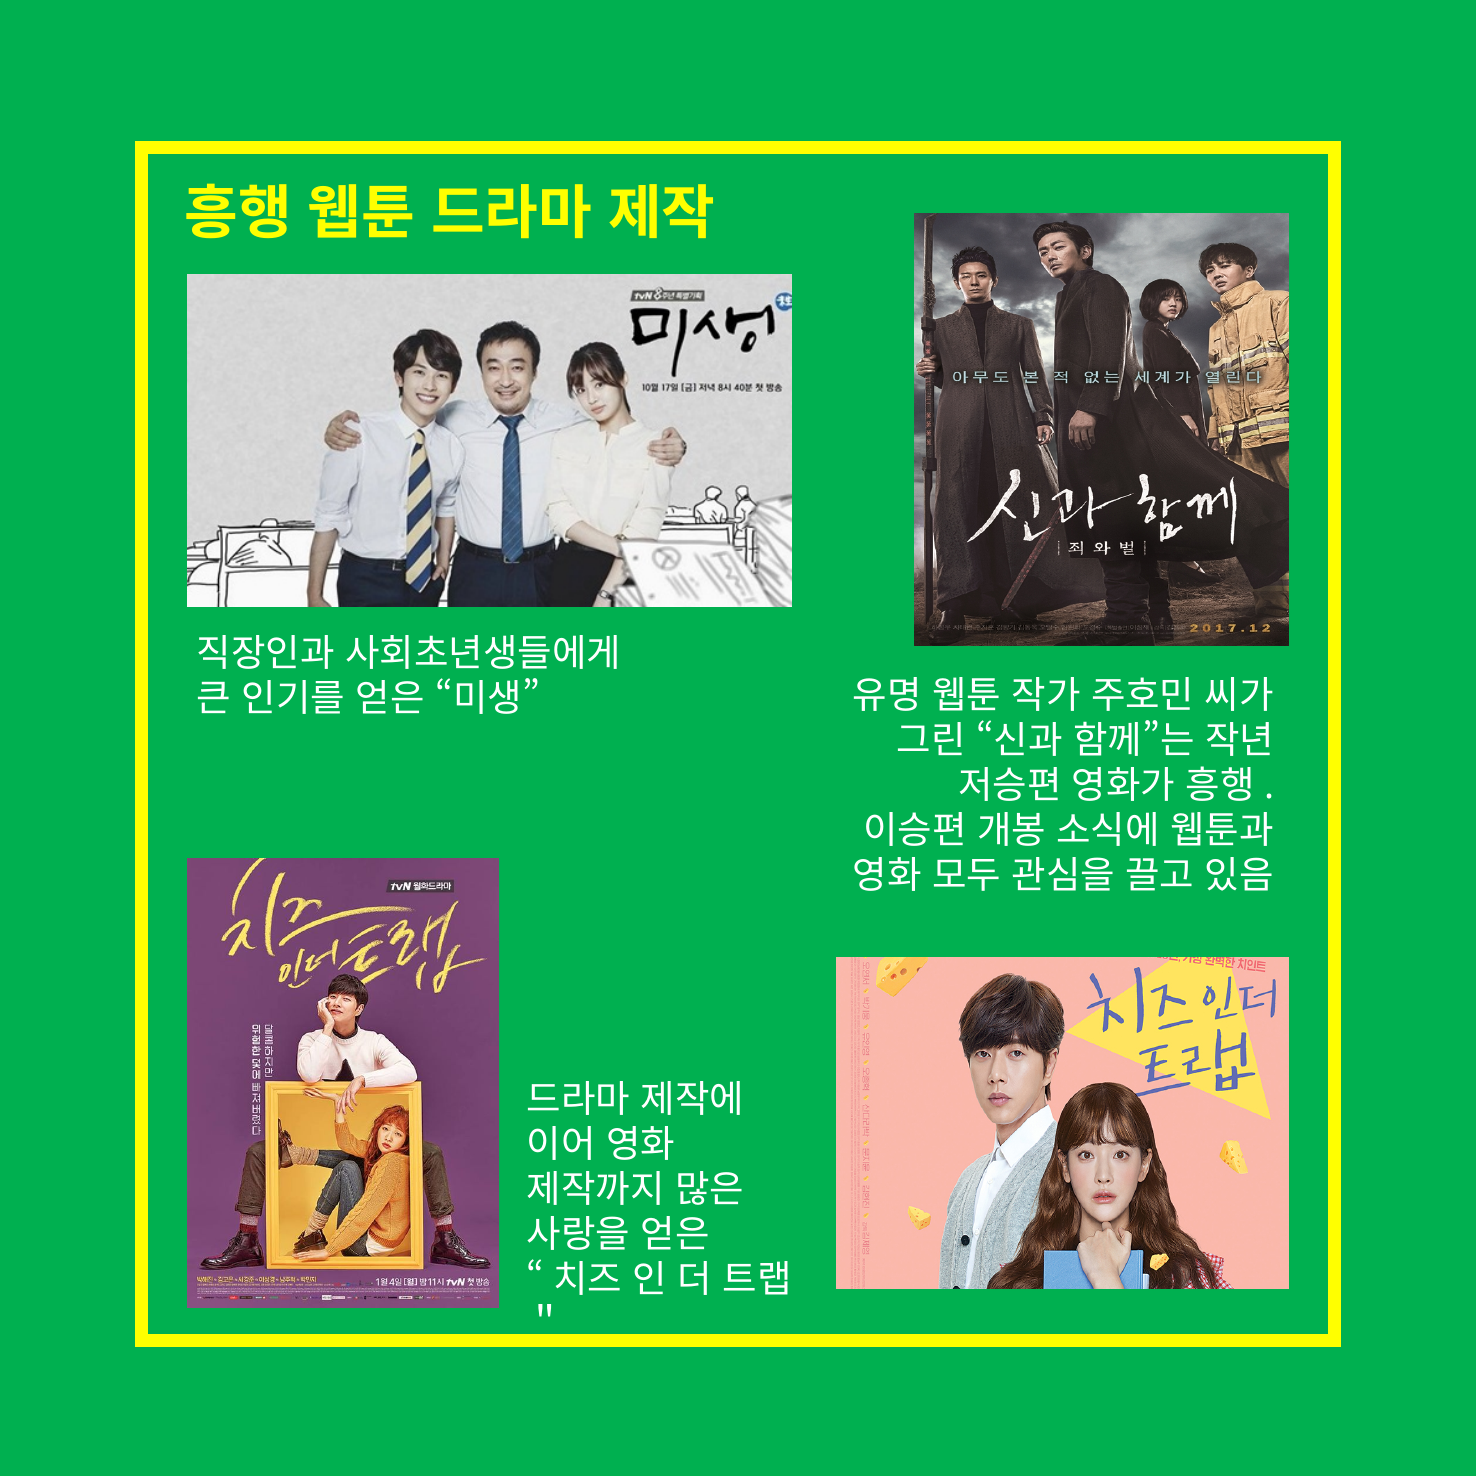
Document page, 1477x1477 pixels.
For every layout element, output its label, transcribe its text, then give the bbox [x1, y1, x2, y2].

picture [836, 957, 1289, 1289]
picture [187, 858, 499, 1309]
text_box 유명 웹툰 작가 주호민 씨가 그린 “신과 함께”는 작년 저승편 영화가 흥행. 이승편 개봉 소식에 웹툰과 영화 모두 관심을 끌고 있음 [814, 663, 1289, 903]
text_box 흥행 웹툰 드라마 제작 [170, 168, 739, 253]
picture [187, 274, 792, 607]
text_box 직장인과 사회초년생들에게 큰 인기를 얻은 “미생” [182, 621, 657, 727]
text_box 드라마 제작에 이어 영화 제작까지 많은 사랑을 얻은 “치즈 인 더 트랩＂ [511, 1067, 823, 1353]
picture [914, 213, 1289, 646]
text_box [141, 147, 1336, 1341]
